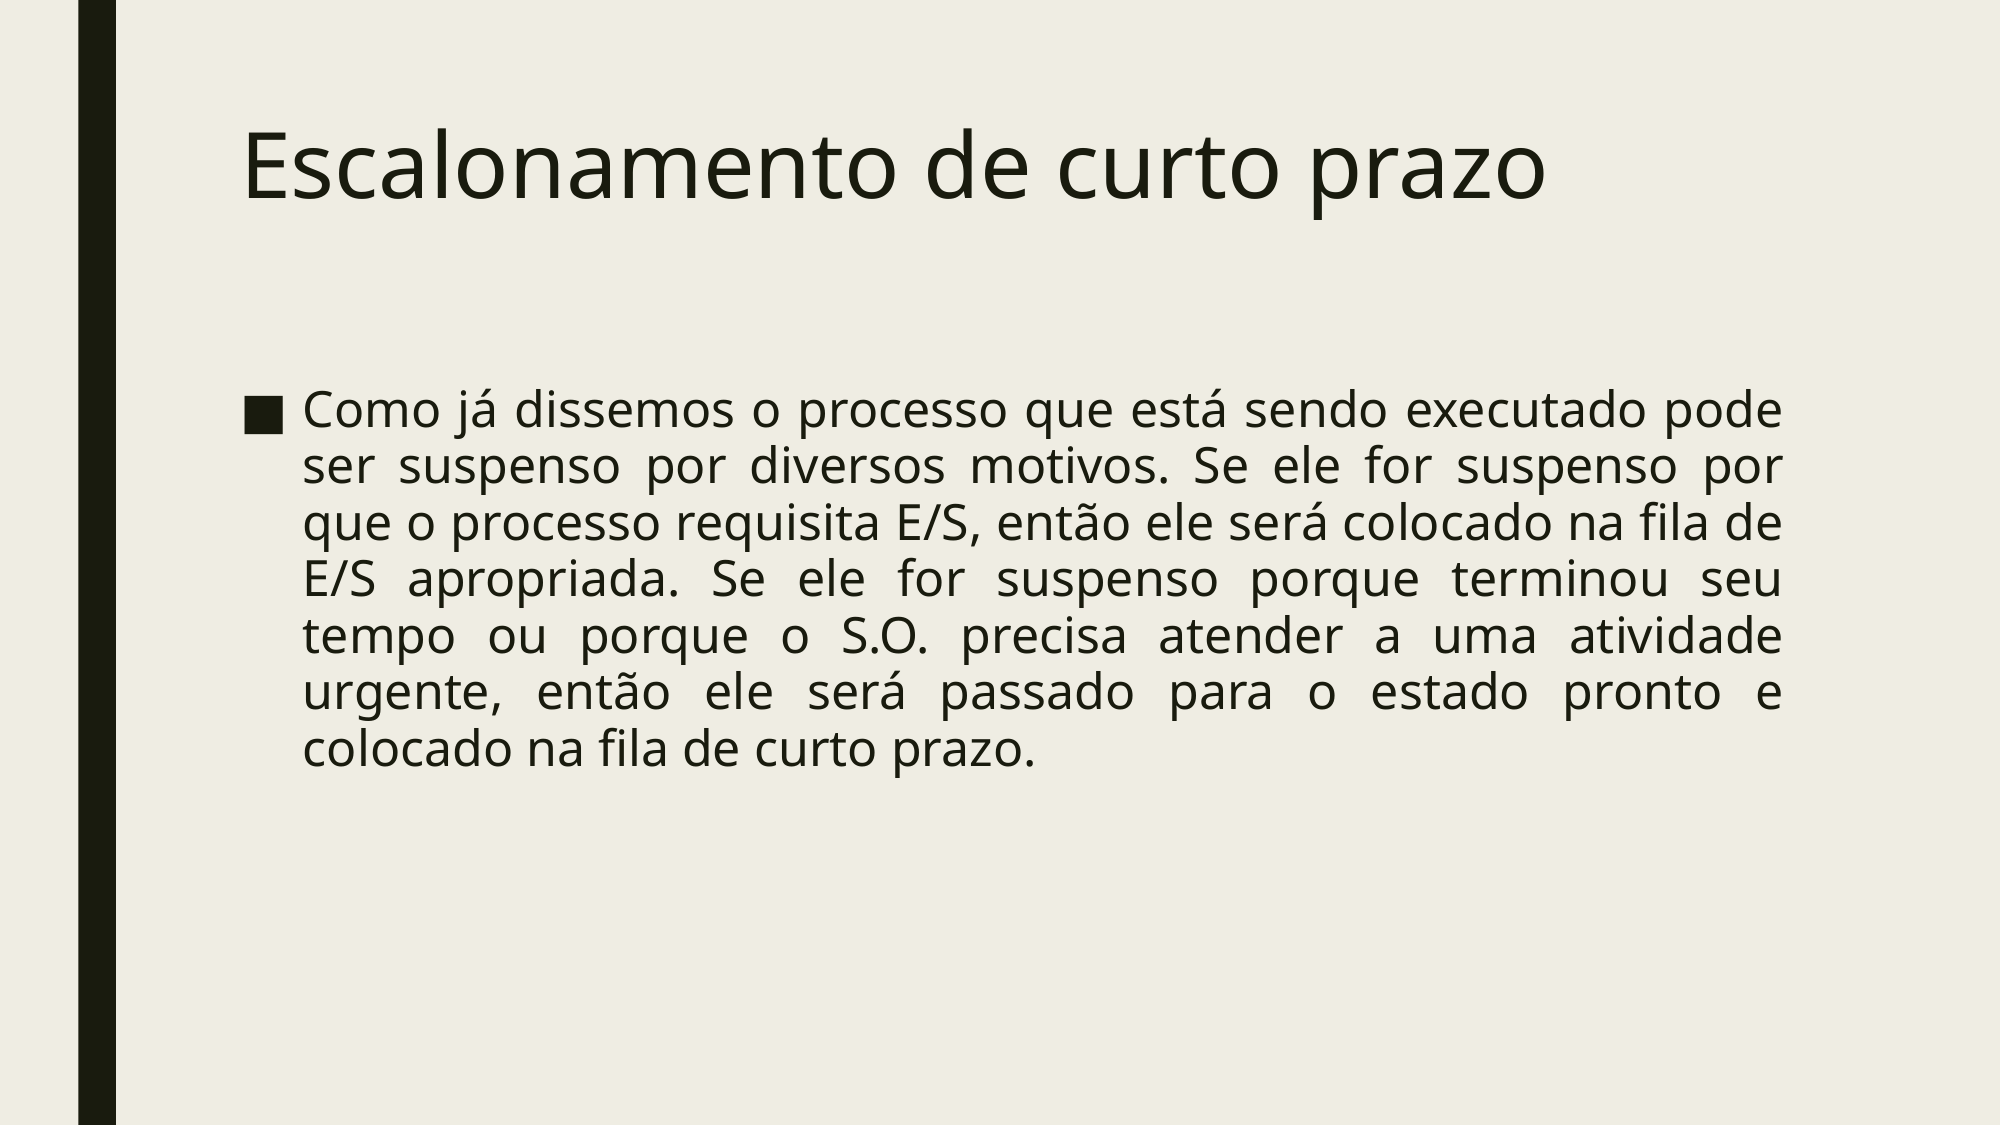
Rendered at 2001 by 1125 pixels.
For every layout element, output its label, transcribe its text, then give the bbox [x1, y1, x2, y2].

list Como já dissemos o processo que está sendo executado pode ser suspenso por diversos motivos. Se ele for suspenso por que o processo requisita E/S, então ele será colocado na fila de E/S apropriada. Se ele for suspenso porque terminou seu tempo ou porque o S.O. precisa atender a uma atividade urgente, então ele será passado para o estado pronto e colocado na fila de curto prazo. [225, 375, 1800, 963]
title Escalonamento de curto prazo [225, 112, 1800, 357]
